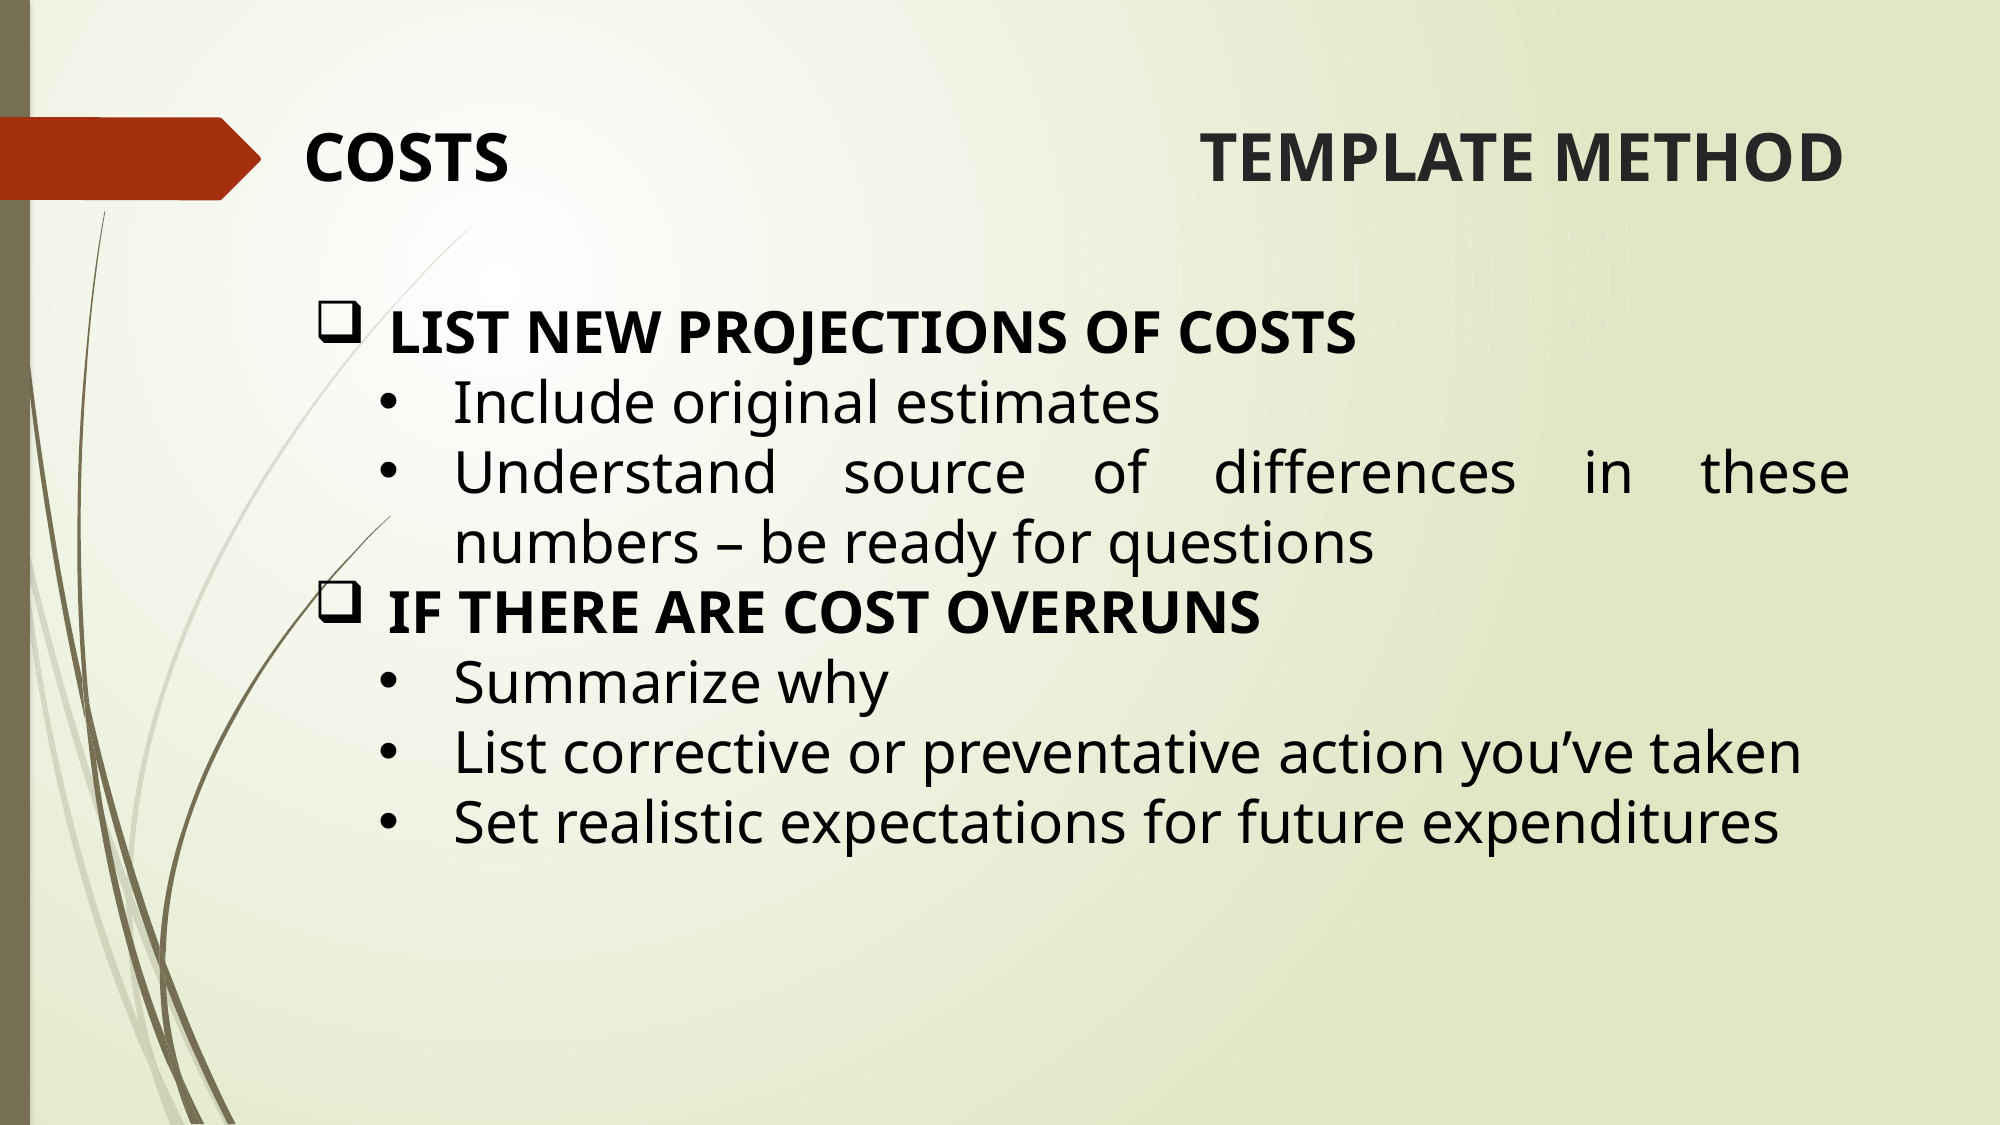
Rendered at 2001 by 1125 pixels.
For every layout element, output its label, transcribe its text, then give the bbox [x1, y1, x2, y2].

text_box COSTS [288, 107, 828, 202]
text_box LIST NEW PROJECTIONS OF COSTS Include original estimates Understand source of differences in these numbers – be ready for questions IF THERE ARE COST OVERRUNS Summarize why List corrective or preventative action you’ve taken Set realistic expectations for future expenditures [288, 287, 1866, 863]
title TEMPLATE METHOD [1184, 107, 2000, 219]
